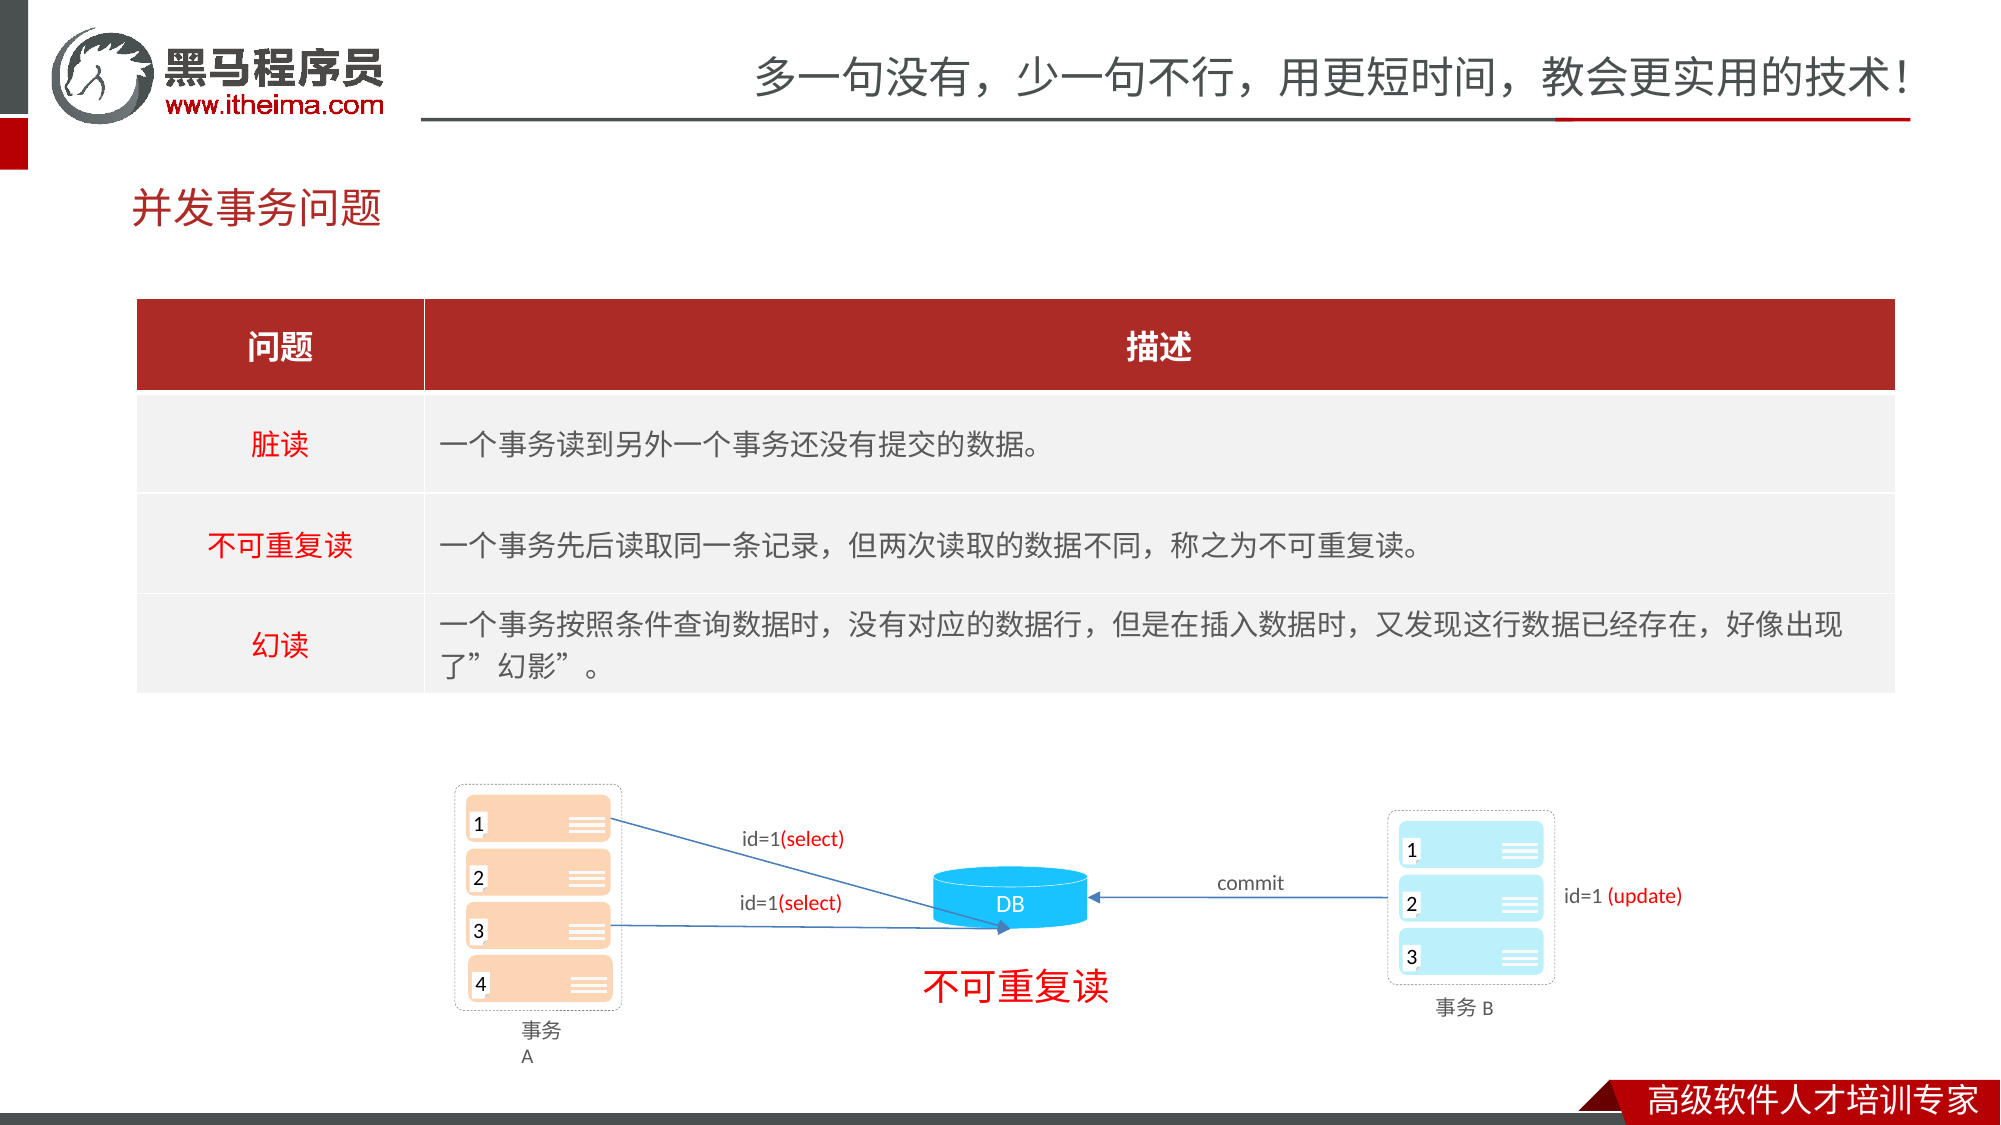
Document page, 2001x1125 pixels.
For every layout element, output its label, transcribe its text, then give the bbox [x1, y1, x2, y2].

table_cell 脏读 [137, 395, 424, 492]
table_cell 一个事务先后读取同一条记录，但两次读取的数据不同，称之为不可重复读。 [425, 494, 1895, 593]
picture [50, 26, 384, 125]
table_cell 不可重复读 [137, 494, 424, 593]
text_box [1087, 860, 1389, 903]
title 并发事务问题 [116, 164, 1872, 250]
table_header 问题 [137, 299, 424, 390]
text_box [1387, 810, 1556, 1030]
text_box DB [938, 864, 1090, 931]
table_cell 幻读 [137, 594, 424, 693]
table_header 描述 [425, 299, 1895, 390]
table_cell 一个事务读到另外一个事务还没有提交的数据。 [425, 395, 1895, 492]
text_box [610, 880, 934, 926]
text_box id=1 (update) [1560, 874, 1698, 916]
table_cell 一个事务按照条件查询数据时，没有对应的数据行，但是在插入数据时，又发现这行数据已经存在，好像出现了”幻影”。 [425, 594, 1895, 693]
text_box 不可重复读 [907, 955, 1125, 1015]
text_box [454, 784, 623, 1052]
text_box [610, 817, 934, 880]
